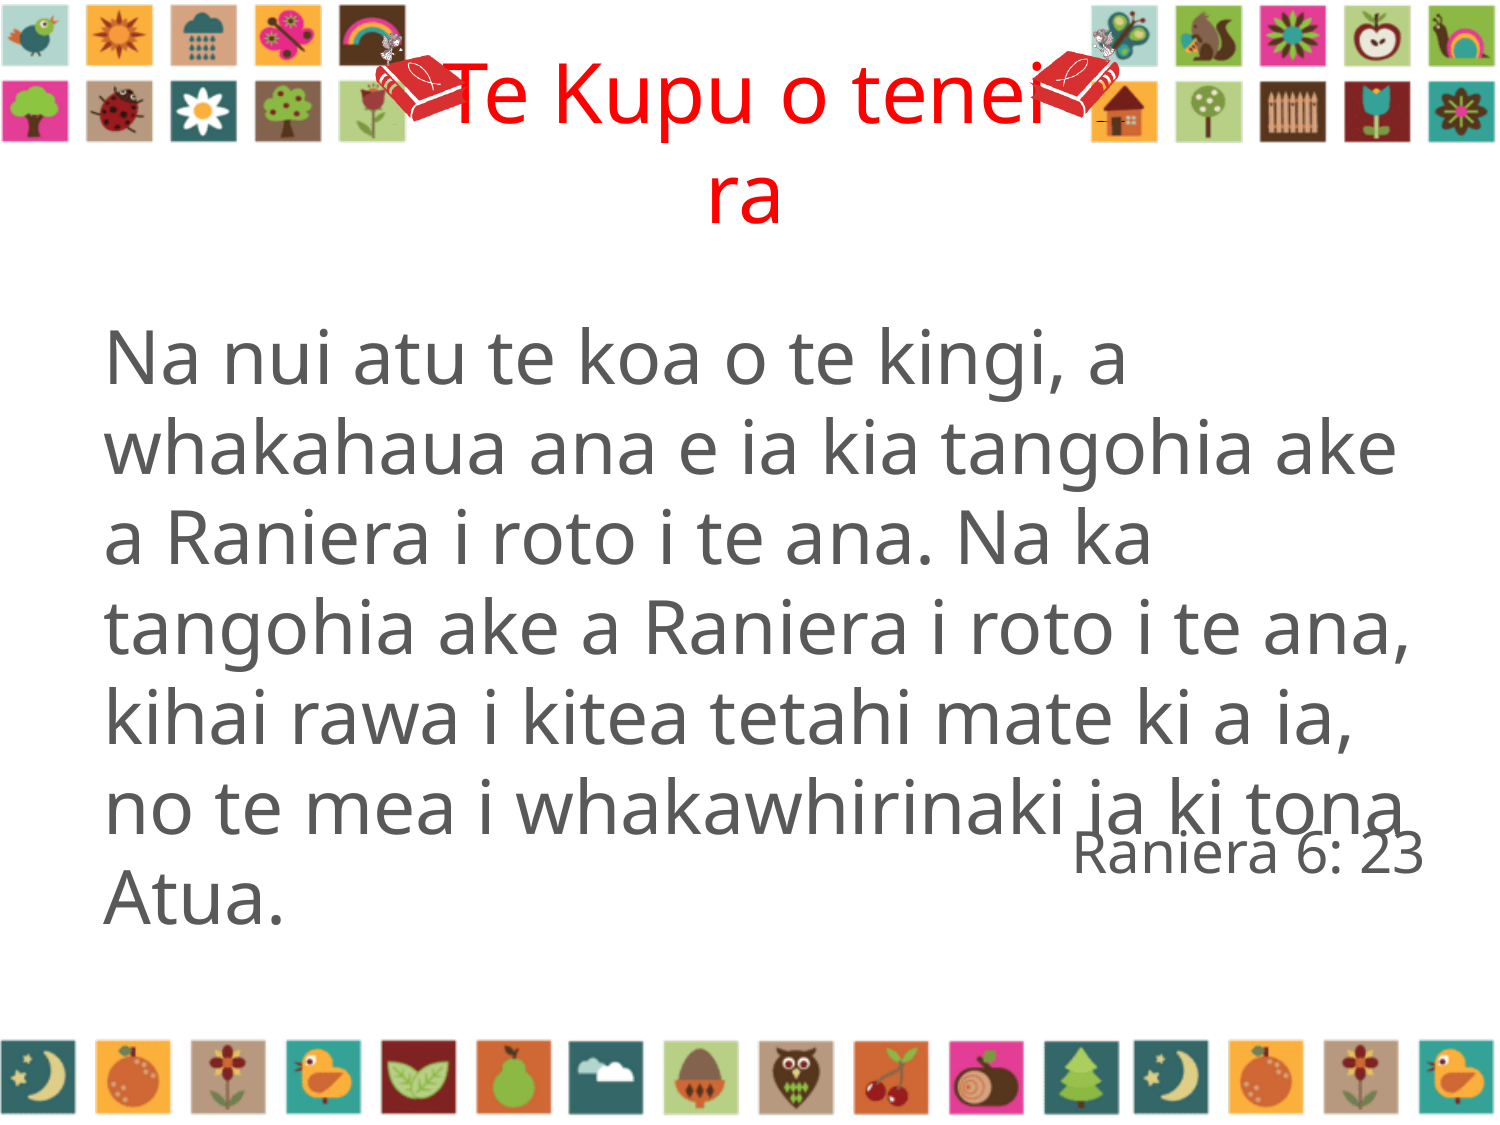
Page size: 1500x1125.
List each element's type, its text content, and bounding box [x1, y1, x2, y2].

text_box Na nui atu te koa o te kingi, a whakahaua ana e ia kia tangohia ake a Raniera i roto i te ana. Na ka tangohia ake a Raniera i roto i te ana, kihai rawa i kitea tetahi mate ki a ia, no te mea i whakawhirinaki ia ki tona Atua. [88, 302, 1436, 948]
text_box Te Kupu o tenei ra [413, 32, 1078, 248]
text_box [0, 1028, 1500, 1118]
text_box Raniera 6: 23 [808, 807, 1441, 893]
picture [998, 3, 1500, 150]
picture [0, 3, 501, 150]
